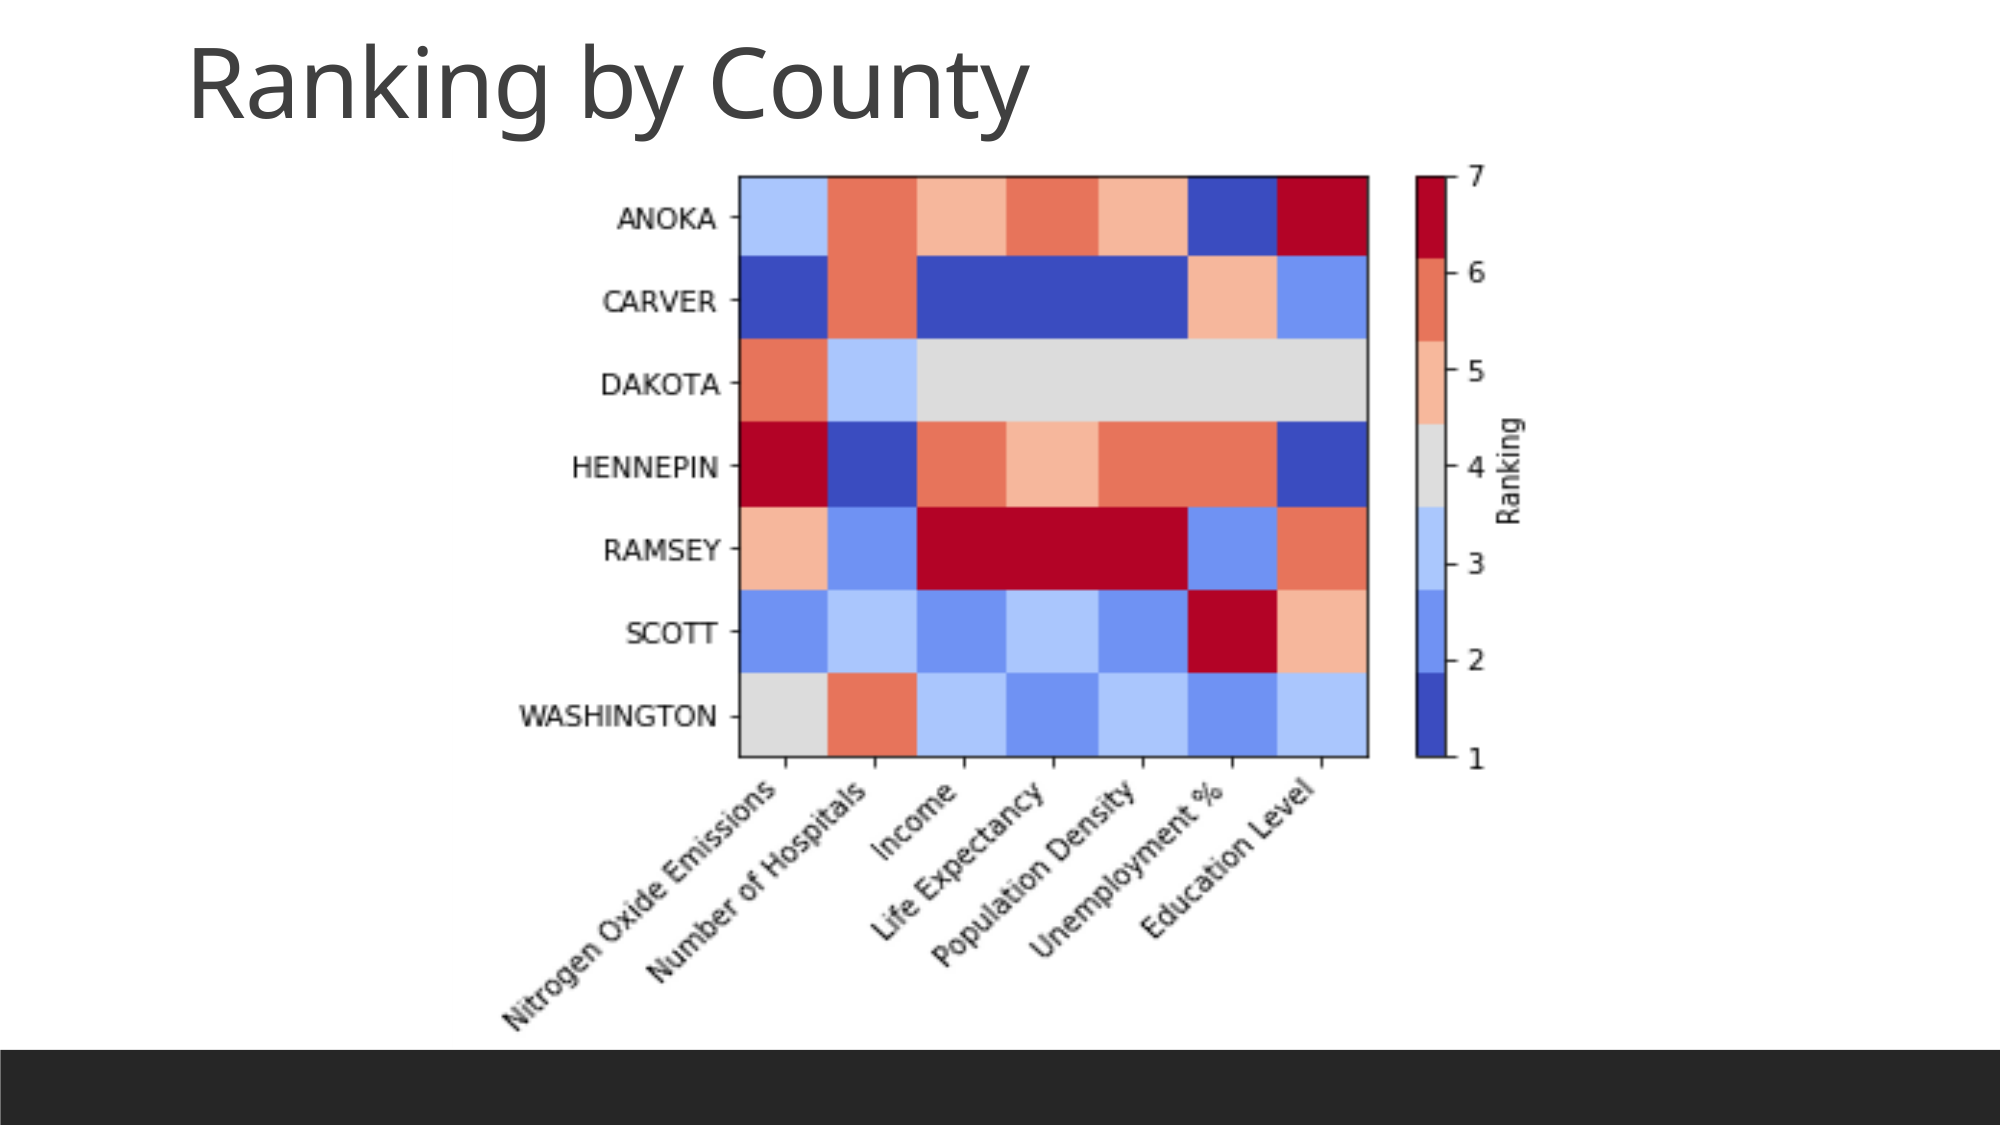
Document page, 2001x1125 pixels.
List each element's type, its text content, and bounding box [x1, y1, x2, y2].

title Ranking by County [170, 25, 1830, 148]
picture [451, 147, 1549, 1049]
